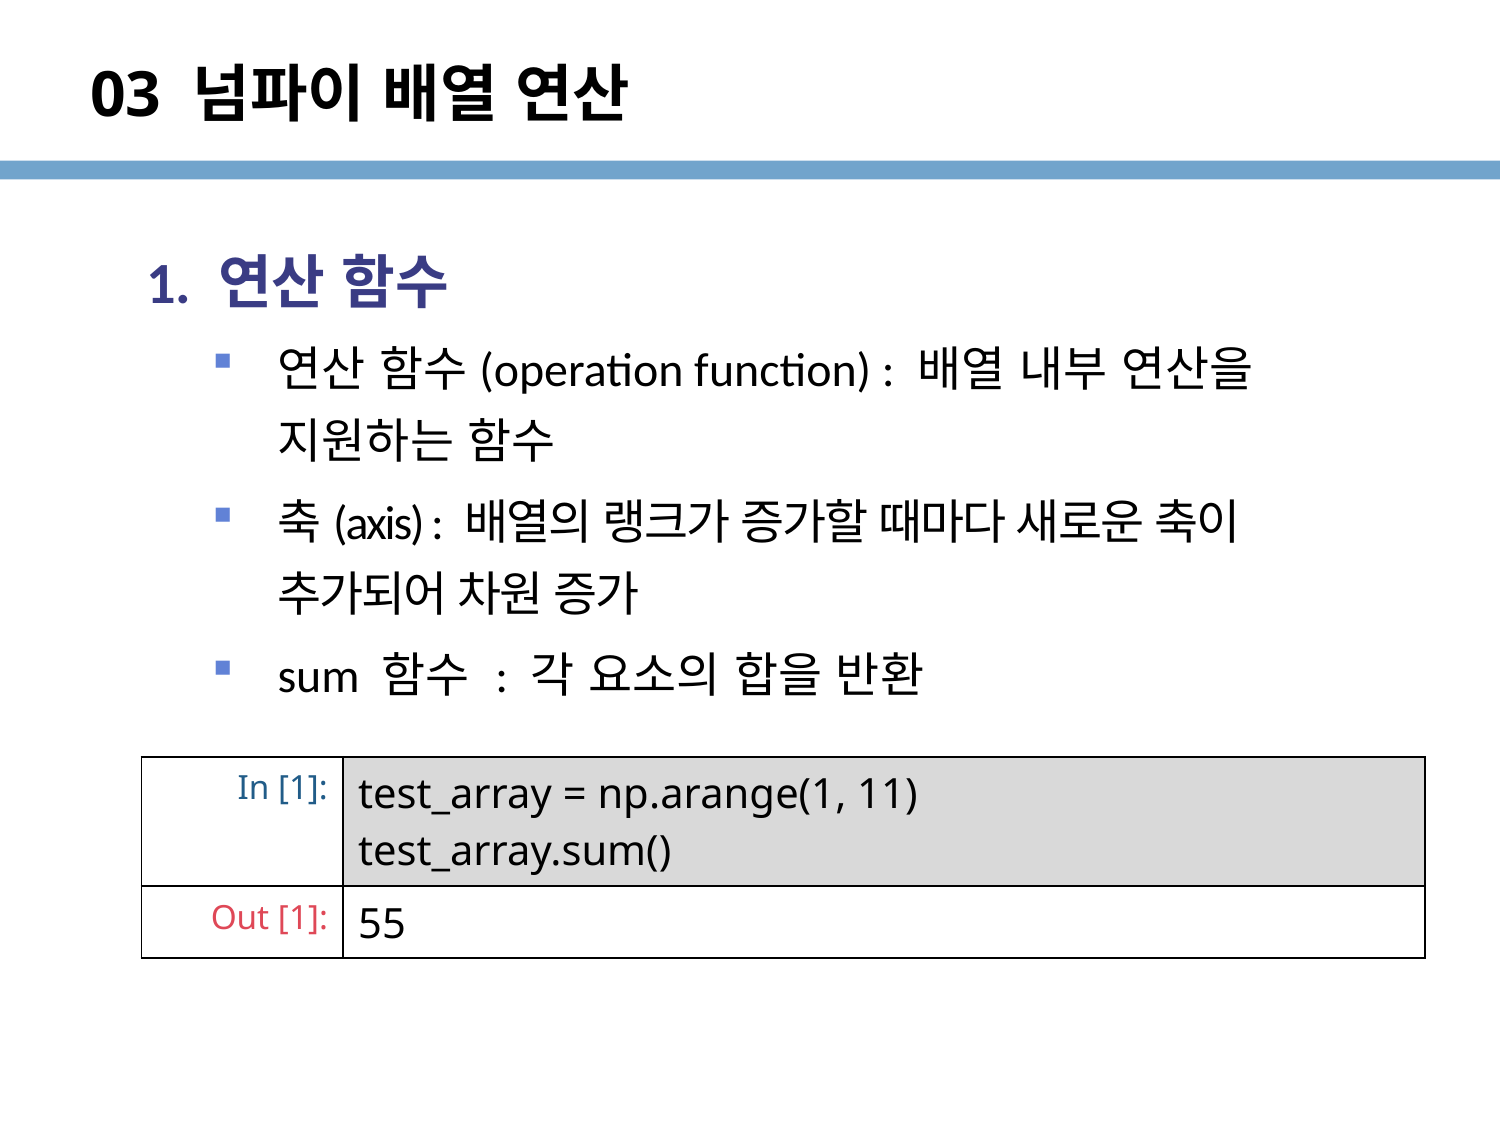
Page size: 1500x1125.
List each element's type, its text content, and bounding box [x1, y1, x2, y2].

table_header In [1]: [142, 758, 342, 885]
table_cell 55 [344, 887, 1424, 957]
list 1. 연산 함수 연산 함수(operation function) : 배열 내부 연산을 지원하는 함수 축(axis) : 배열의 랭크가 증가할 때마다 새로운 축이 추가되어 차원 증가 sum 함수 : 각 요소의 합을 반환 [75, 219, 1425, 1066]
title 03 넘파이 배열 연산 [75, 45, 1250, 139]
table_header test_array = np.arange(1, 11) test_array.sum() [344, 758, 1424, 885]
table_cell Out [1]: [142, 887, 342, 957]
